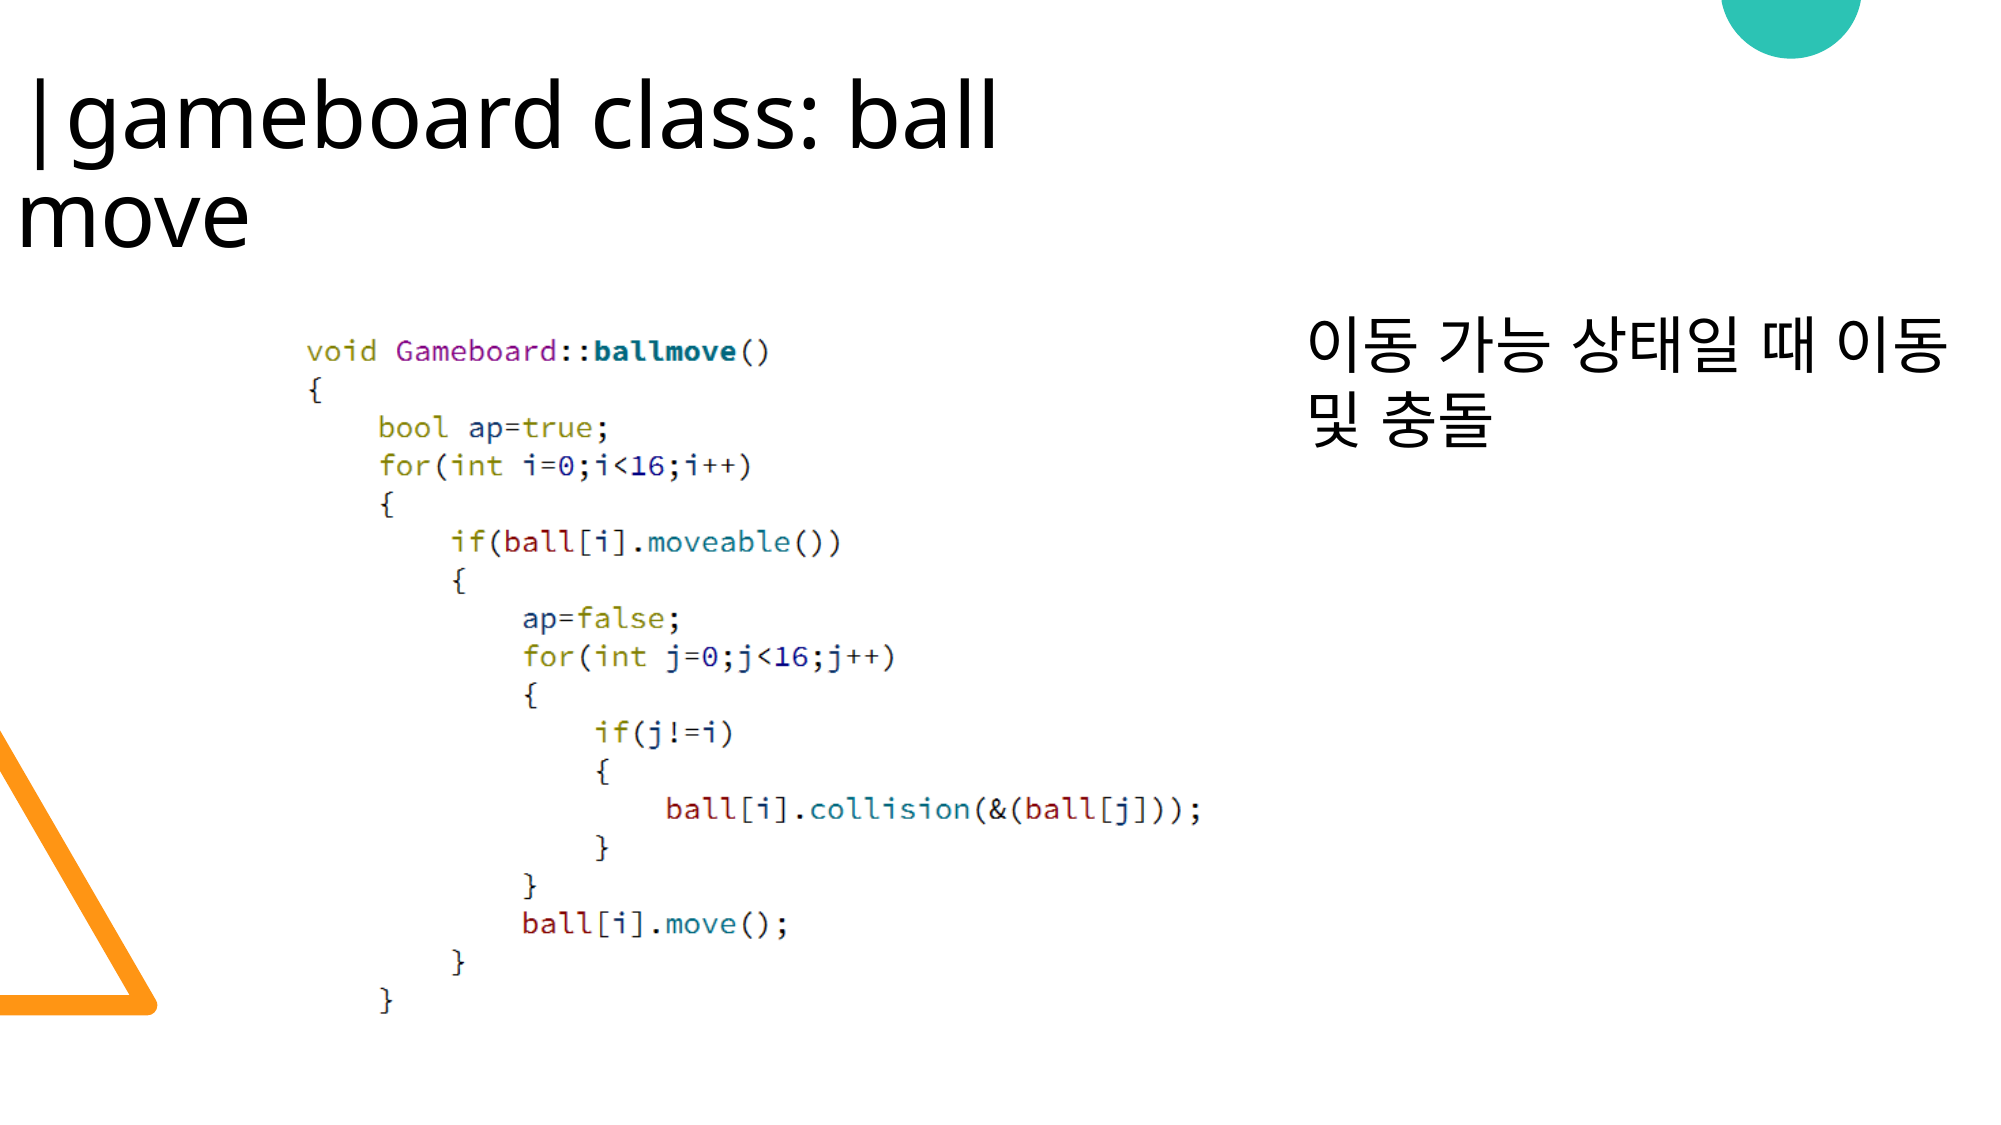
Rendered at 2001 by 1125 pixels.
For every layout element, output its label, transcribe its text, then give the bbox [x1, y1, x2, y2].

text_box 이동 가능 상태일 때 이동 및 충돌 [1290, 298, 2000, 464]
title |gameboard class: ball move [0, 59, 1260, 278]
picture [302, 331, 1223, 1022]
